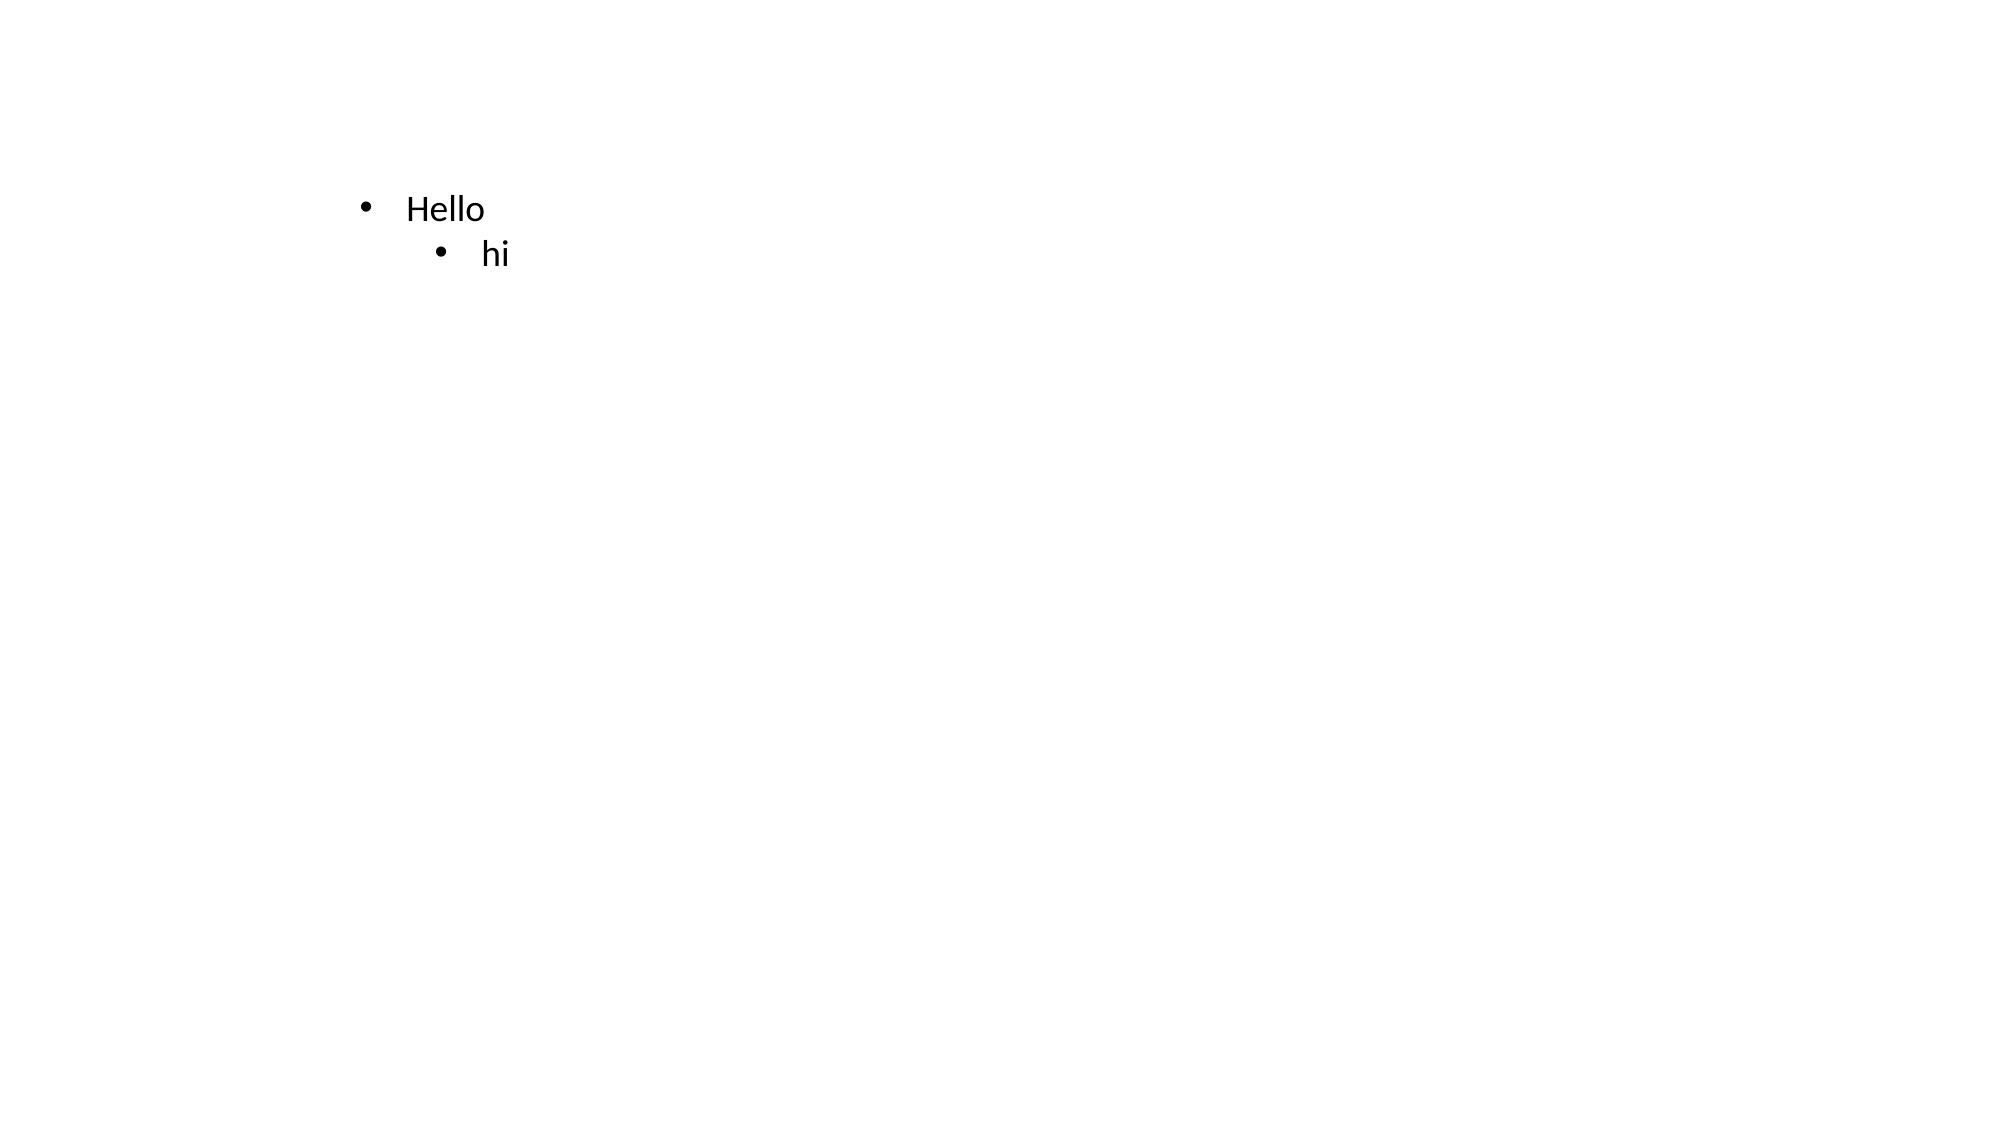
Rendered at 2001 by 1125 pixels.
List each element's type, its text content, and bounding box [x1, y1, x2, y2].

text_box Hello hi [344, 176, 1722, 282]
